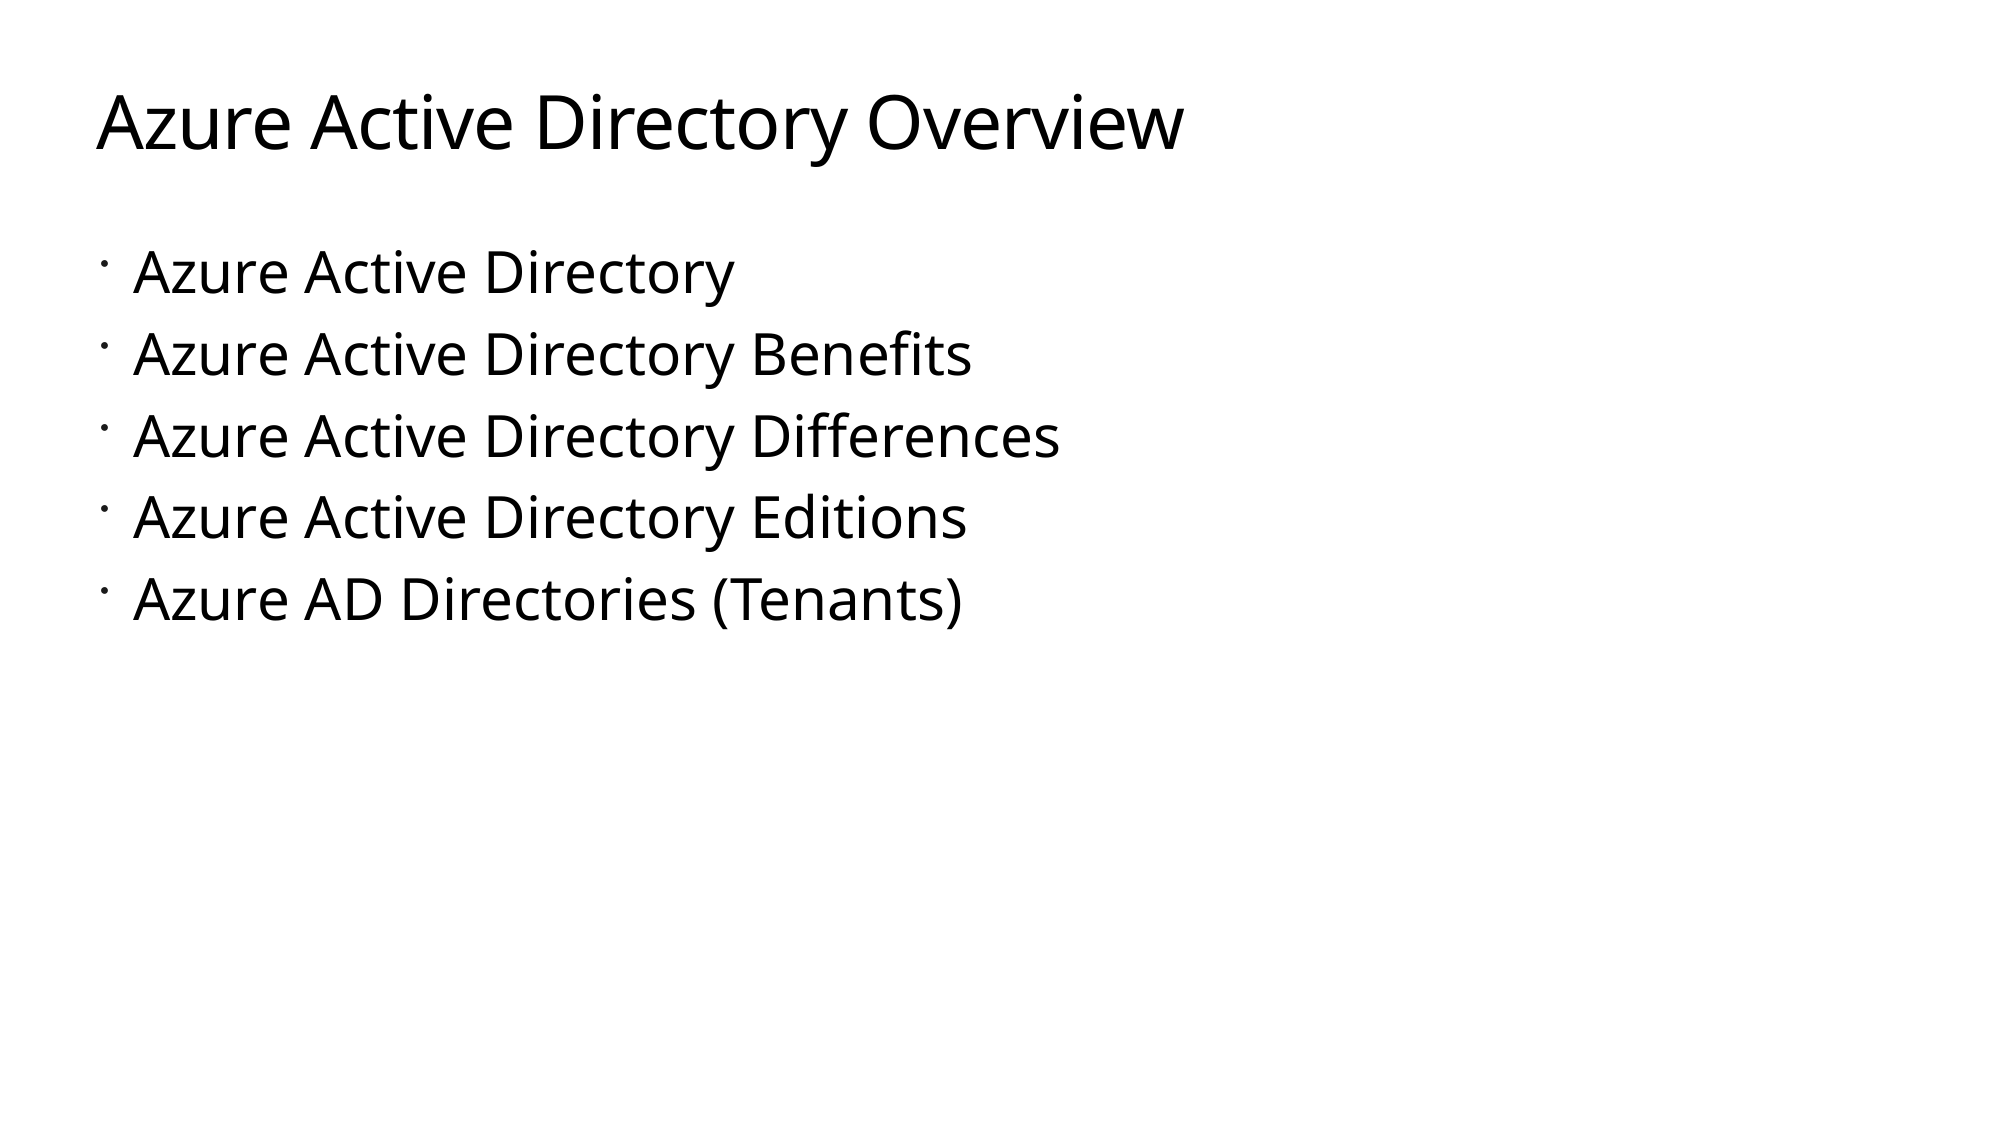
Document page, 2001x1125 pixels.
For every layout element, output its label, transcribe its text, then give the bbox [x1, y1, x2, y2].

title Azure Active Directory Overview [96, 75, 1904, 166]
list Azure Active Directory Azure Active Directory Benefits Azure Active Directory Differences Azure Active Directory Editions Azure AD Directories (Tenants) [95, 235, 1904, 646]
